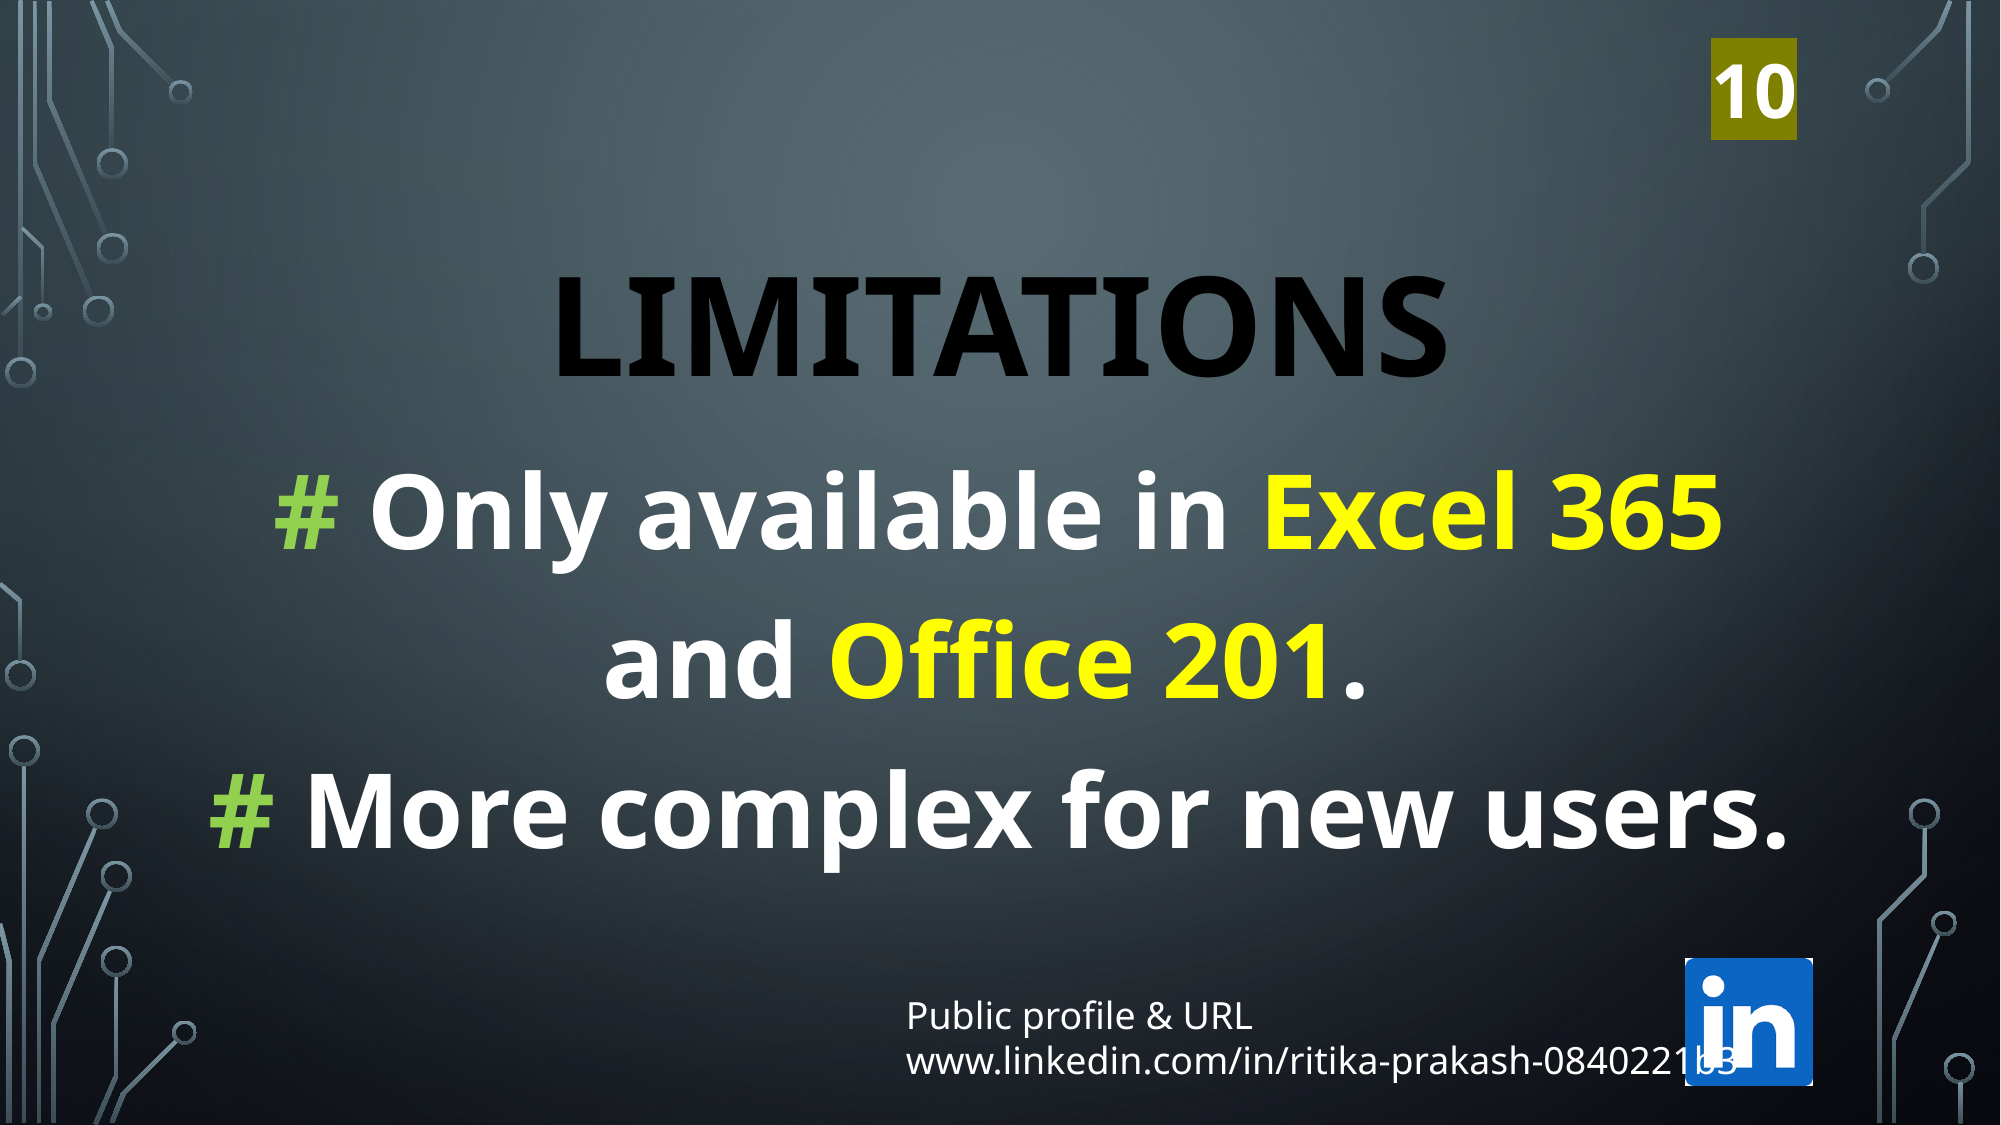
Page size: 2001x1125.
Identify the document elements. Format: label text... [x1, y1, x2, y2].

text_box Public profile & URL www.linkedin.com/in/ritika-prakash-0840221b3 [891, 985, 1891, 1090]
picture [1685, 958, 1813, 1086]
title 10 [187, 33, 1813, 155]
list LIMITATIONS # Only available in Excel 365 and Office 201. # More complex for new users. [187, 196, 1813, 1022]
